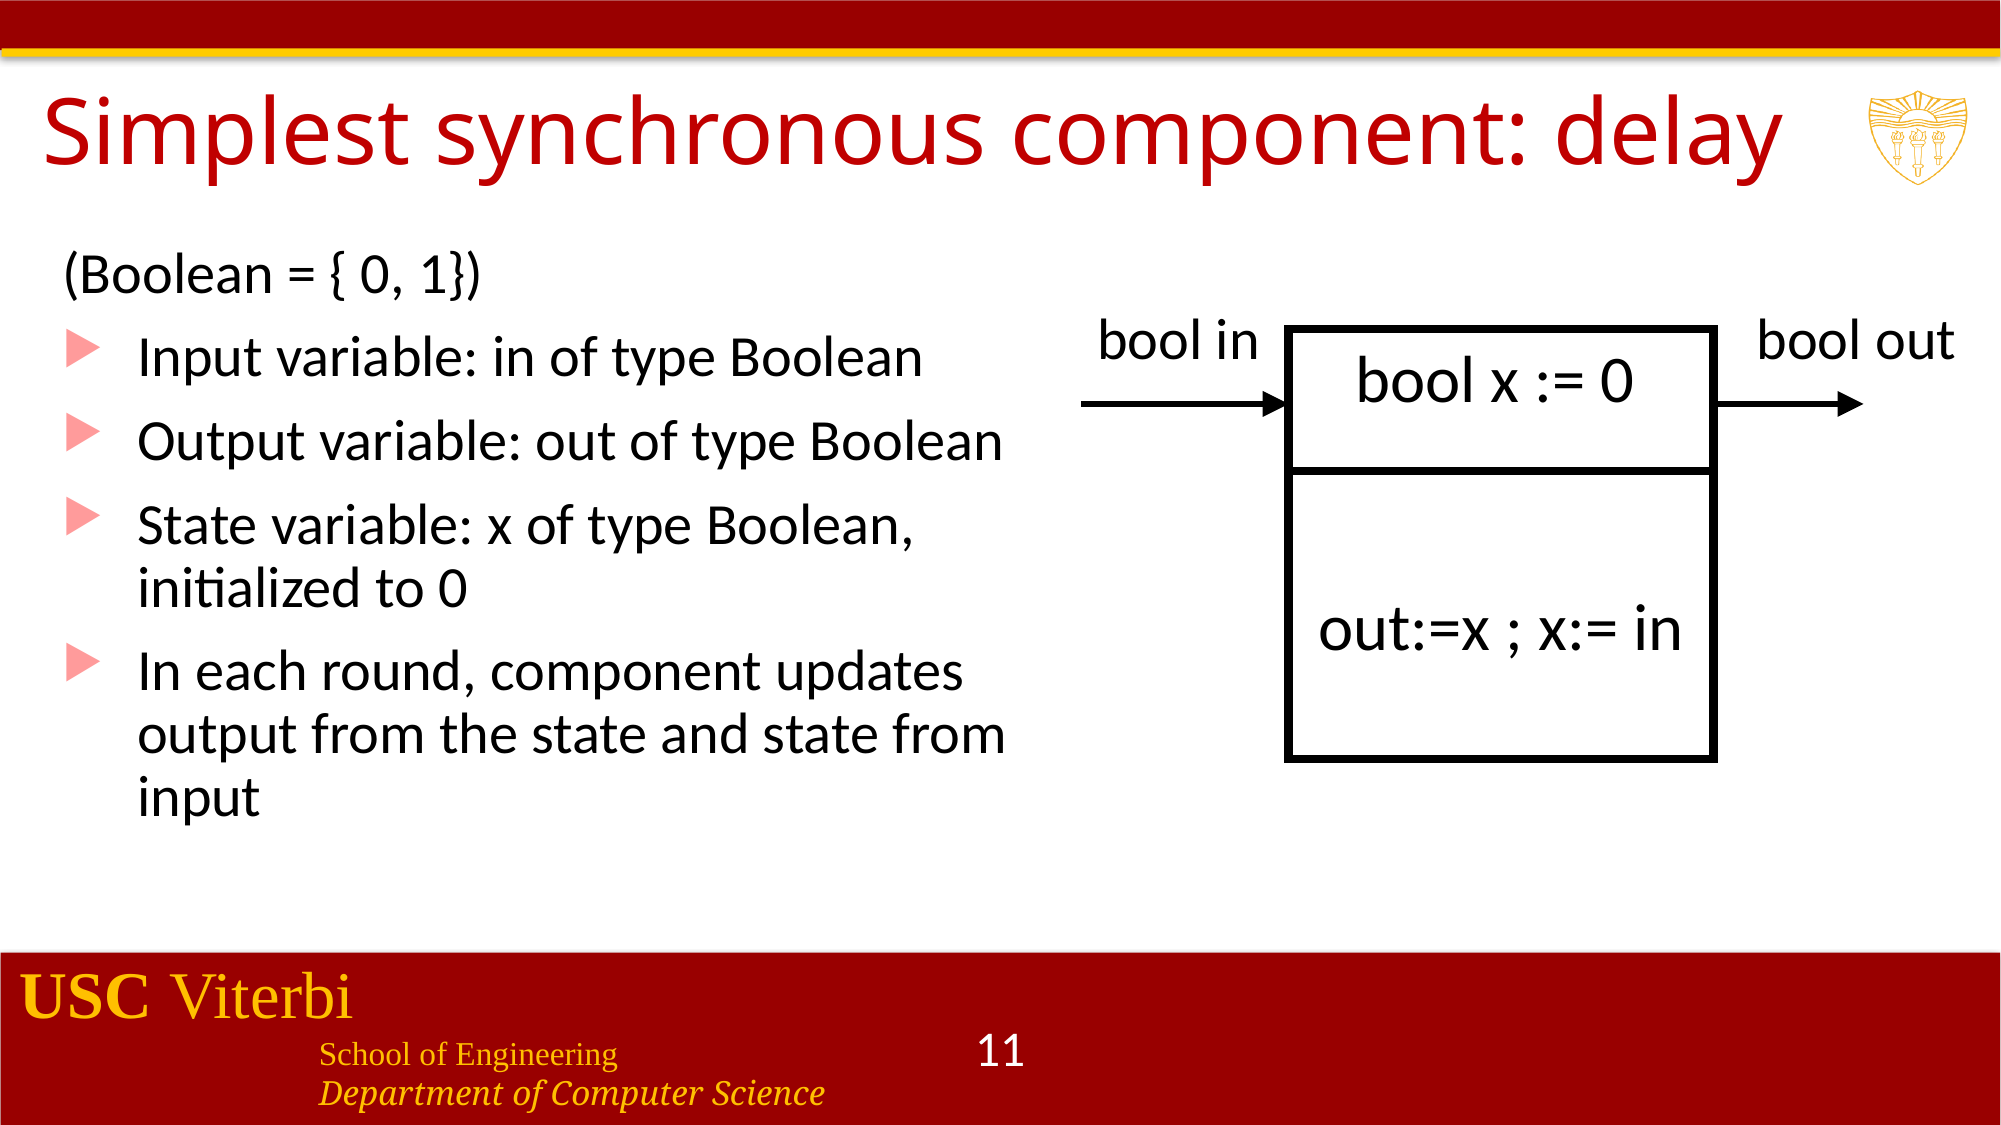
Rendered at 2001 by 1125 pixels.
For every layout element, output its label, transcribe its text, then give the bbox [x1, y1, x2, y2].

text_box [1081, 294, 1973, 759]
slide_number 11 [774, 1016, 1225, 1077]
title Simplest synchronous component: delay [27, 70, 1819, 199]
picture [1836, 76, 2000, 199]
list (Boolean = { 0, 1}) Input variable: in of type Boolean Output variable: out of type Boolean State variable: x of type Boolean, initialized to 0 In each round, component updates output from the state and state from input [47, 235, 1105, 965]
